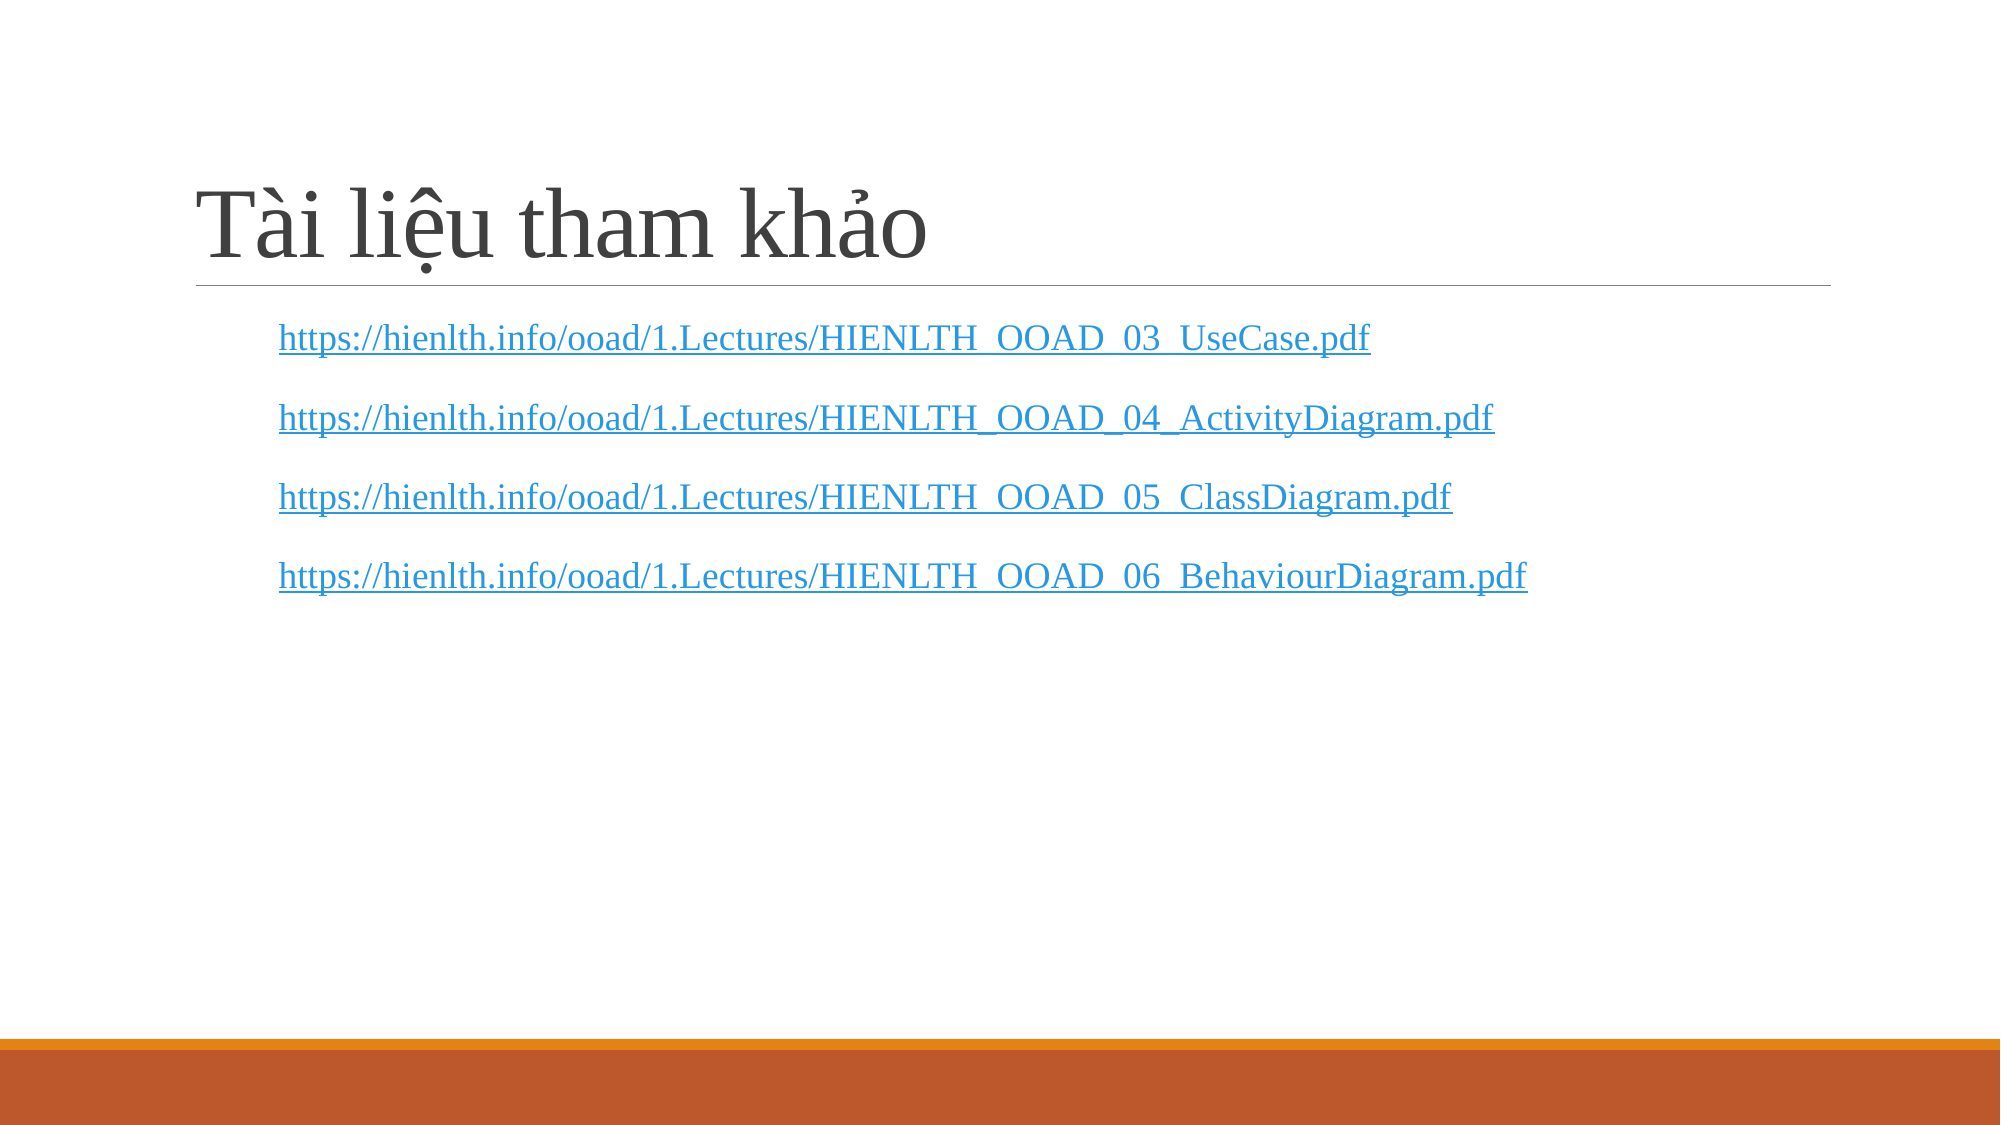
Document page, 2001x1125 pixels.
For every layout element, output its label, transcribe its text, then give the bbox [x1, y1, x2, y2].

list https://hienlth.info/ooad/1.Lectures/HIENLTH_OOAD_03_UseCase.pdf https://hienlth.info/ooad/1.Lectures/HIENLTH_OOAD_04_ActivityDiagram.pdf https://hienlth.info/ooad/1.Lectures/HIENLTH_OOAD_05_ClassDiagram.pdf https://hienlth.info/ooad/1.Lectures/HIENLTH_OOAD_06_BehaviourDiagram.pdf [180, 302, 1830, 963]
title Tài liệu tham khảo [180, 47, 1830, 285]
